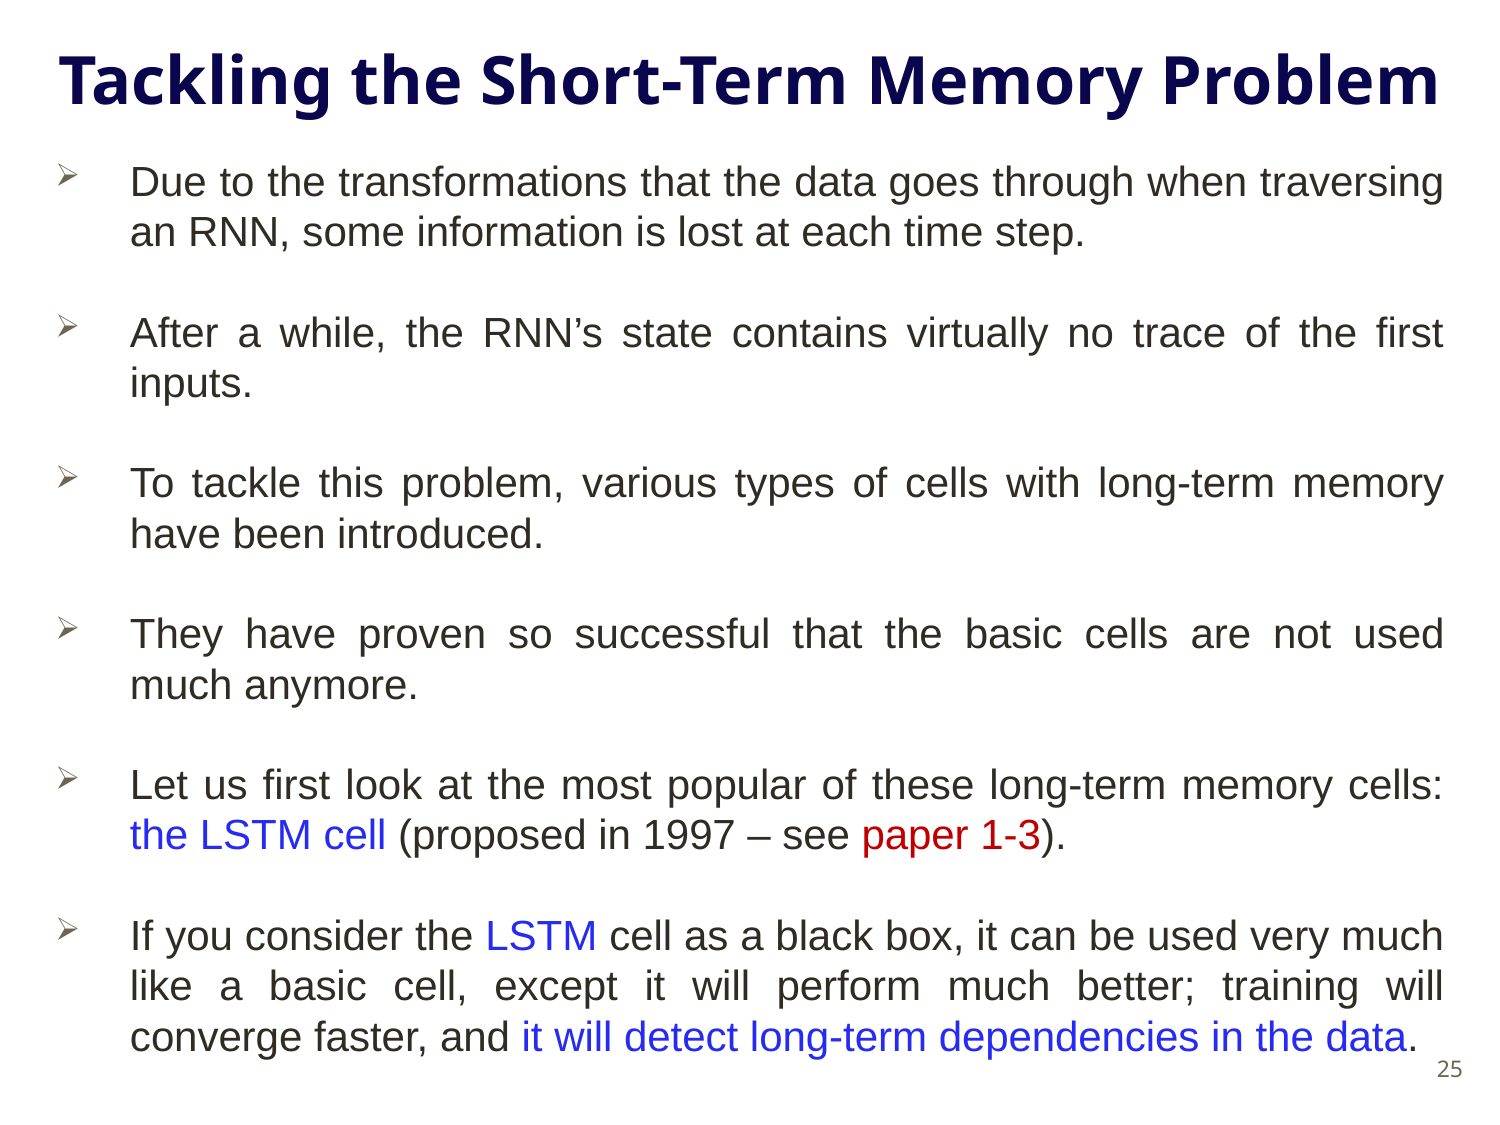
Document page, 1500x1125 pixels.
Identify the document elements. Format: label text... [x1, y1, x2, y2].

title Tackling the Short-Term Memory Problem [40, 37, 1460, 126]
slide_number 25 [1350, 1040, 1479, 1100]
list Due to the transformations that the data goes through when traversing an RNN, some information is lost at each time step. After a while, the RNN’s state contains virtually no trace of the first inputs. To tackle this problem, various types of cells with long-term memory have been introduced. They have proven so successful that the basic cells are not used much anymore. Let us first look at the most popular of these long-term memory cells: the LSTM cell (proposed in 1997 – see paper 1-3). If you consider the LSTM cell as a black box, it can be used very much like a basic cell, except it will perform much better; training will converge faster, and it will detect long-term dependencies in the data. [40, 146, 1460, 1076]
